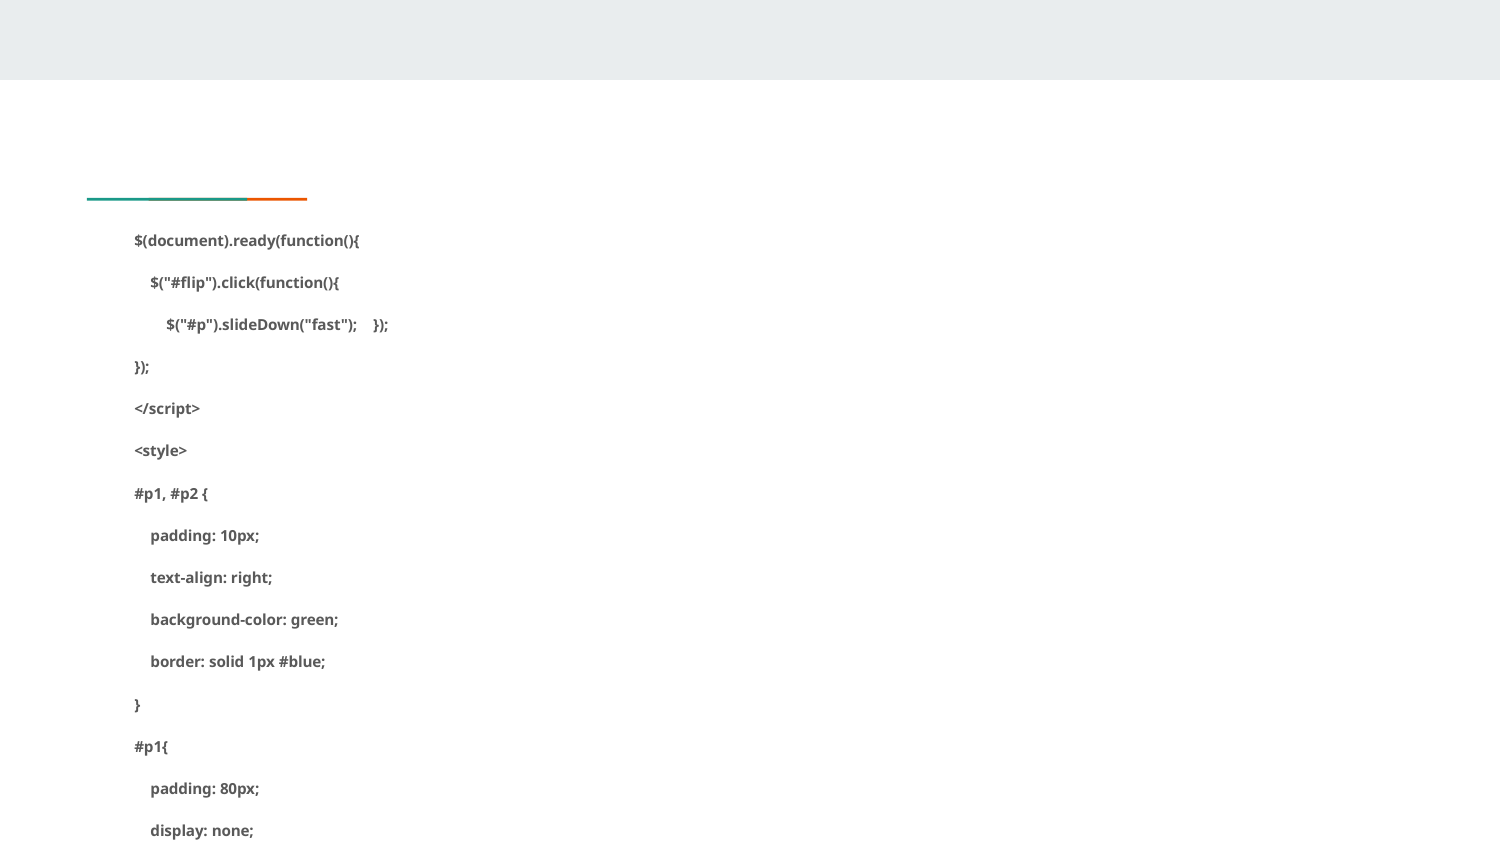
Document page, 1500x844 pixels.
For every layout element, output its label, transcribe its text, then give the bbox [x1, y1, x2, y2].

list $(document).ready(function(){ $("#flip").click(function(){ $("#p").slideDown("fast"); }); }); </script> <style> #p1, #p2 { padding: 10px; text-align: right; background-color: green; border: solid 1px #blue; } #p1{ padding: 80px; display: none; } [119, 217, 1381, 844]
